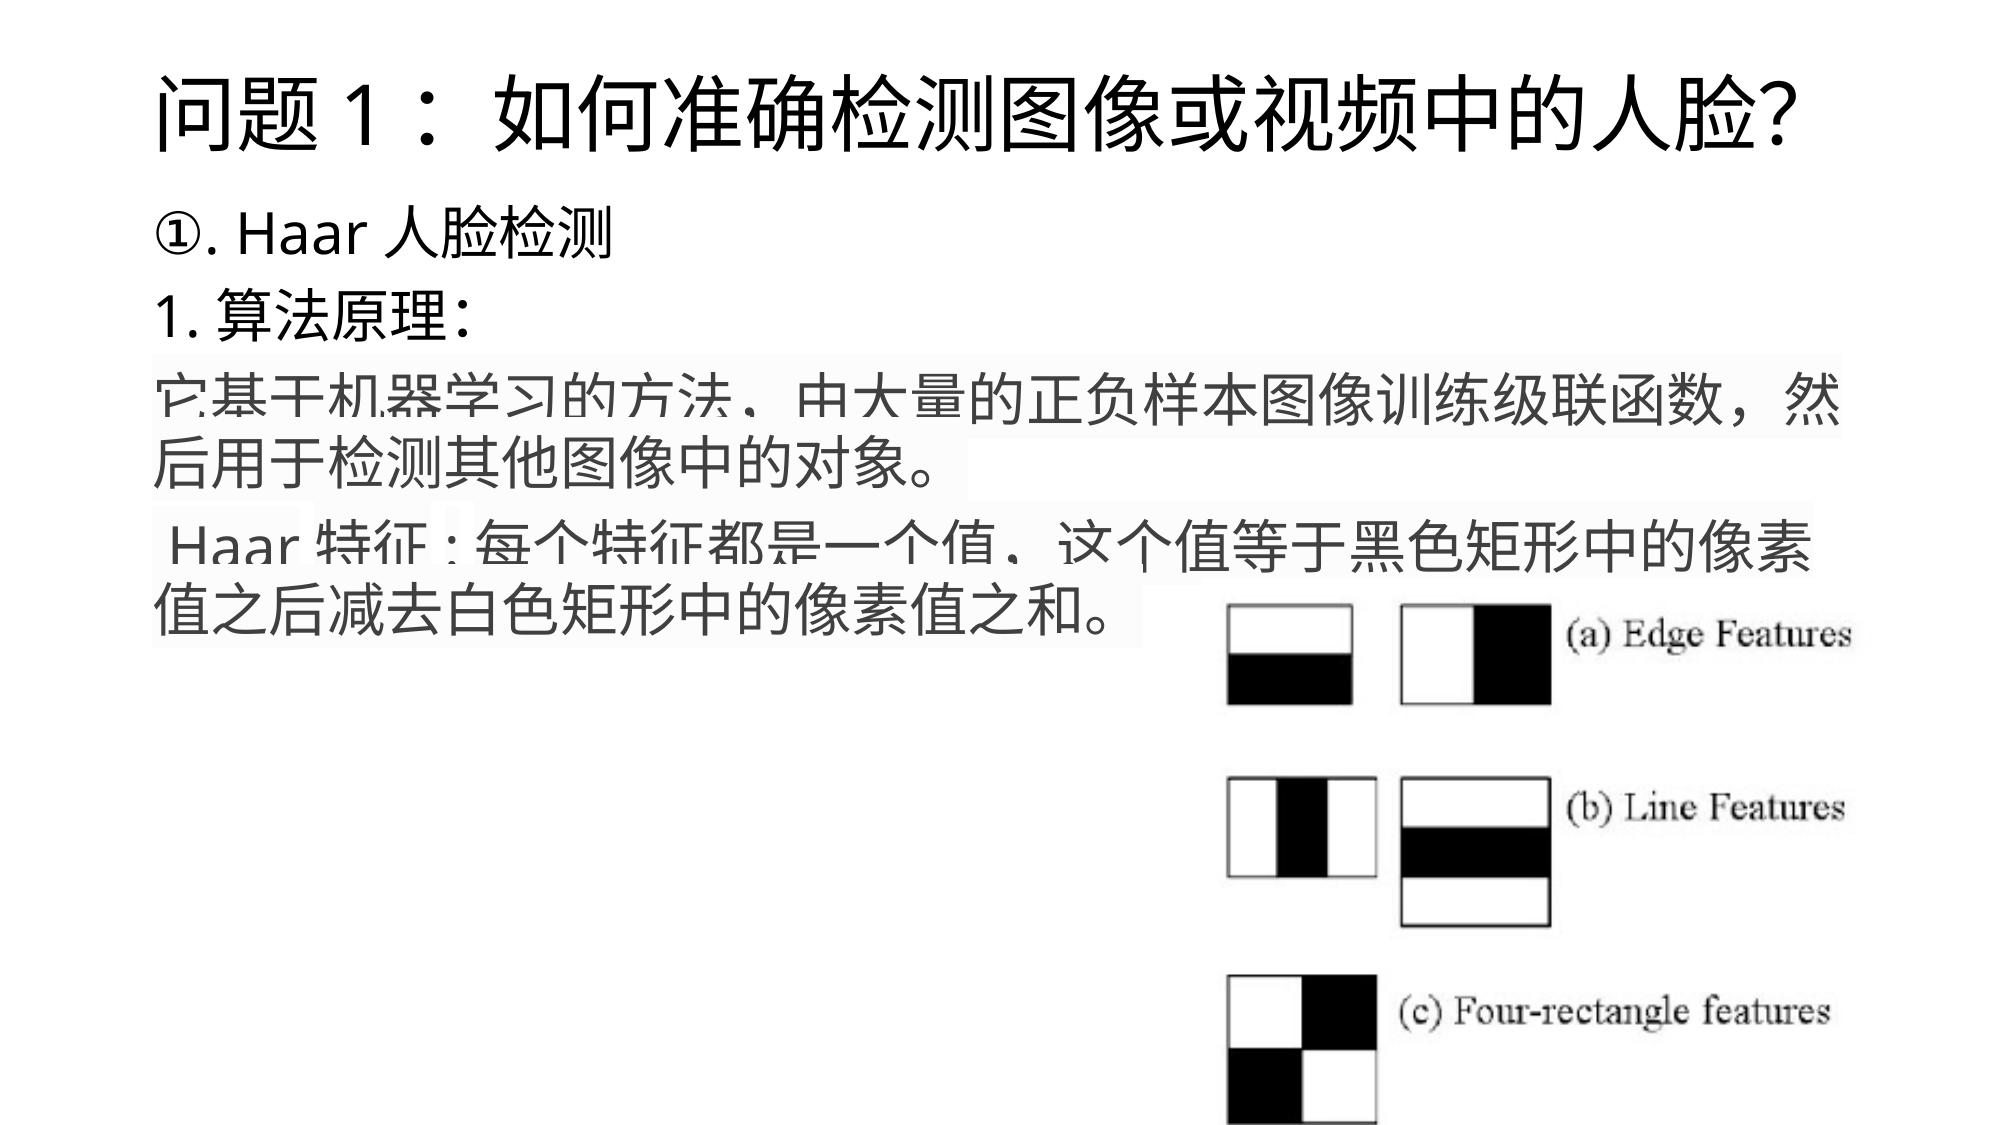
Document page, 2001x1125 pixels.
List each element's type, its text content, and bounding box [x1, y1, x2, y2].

title 问题1：如何准确检测图像或视频中的人脸？ [137, 59, 1863, 196]
text_box [975, 537, 1025, 588]
list ①. Haar人脸检测 1.算法原理： 它基于机器学习的方法，由大量的正负样本图像训练级联函数，然后用于检测其他图像中的对象。 Haar特征:每个特征都是一个值，这个值等于黑色矩形中的像素值之后减去白色矩形中的像素值之和。 [137, 196, 1863, 1014]
picture [1200, 578, 1891, 1125]
